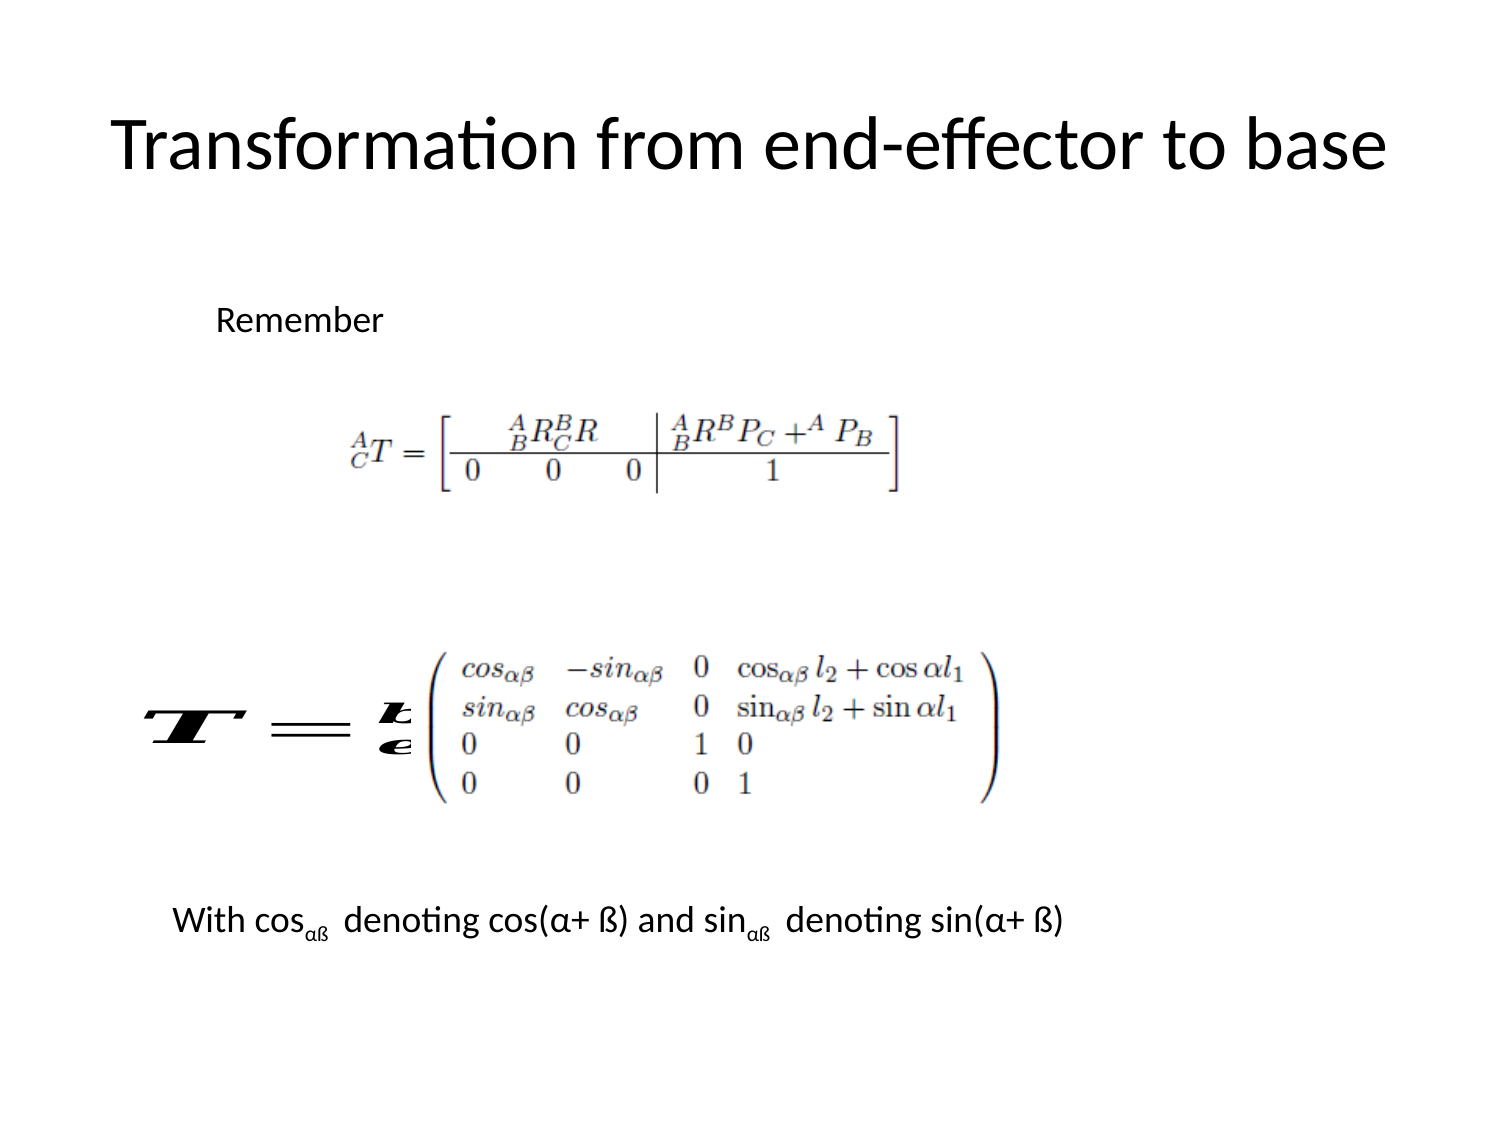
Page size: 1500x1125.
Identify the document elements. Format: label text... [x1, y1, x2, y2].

text_box Remember [201, 287, 409, 348]
picture [411, 635, 1034, 824]
picture [303, 387, 939, 503]
text_box With cosαß denoting cos(α+ ß) and sinαß denoting sin(α+ ß) [157, 887, 1093, 954]
title Transformation from end-effector to base [75, 45, 1425, 233]
